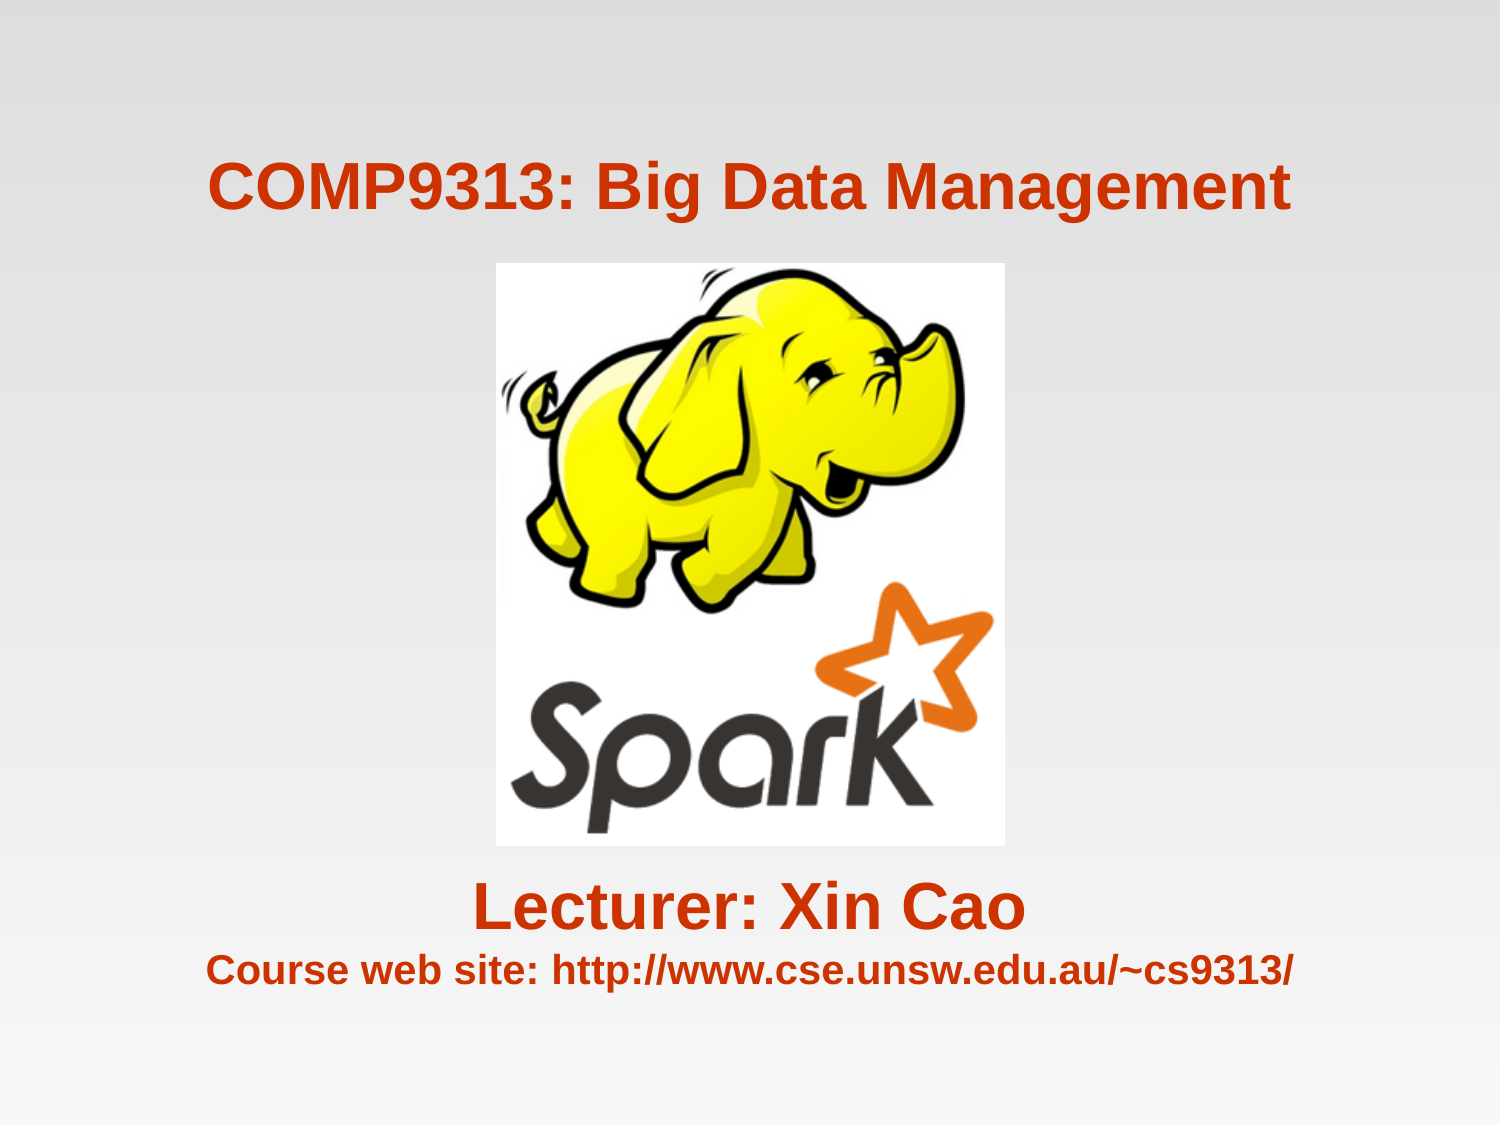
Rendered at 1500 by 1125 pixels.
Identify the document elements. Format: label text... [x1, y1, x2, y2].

title COMP9313: Big Data Management Lecturer: Xin Cao Course web site: http://www.cse.unsw.edu.au/~cs9313/ [112, 354, 1388, 1080]
picture [495, 263, 1005, 846]
